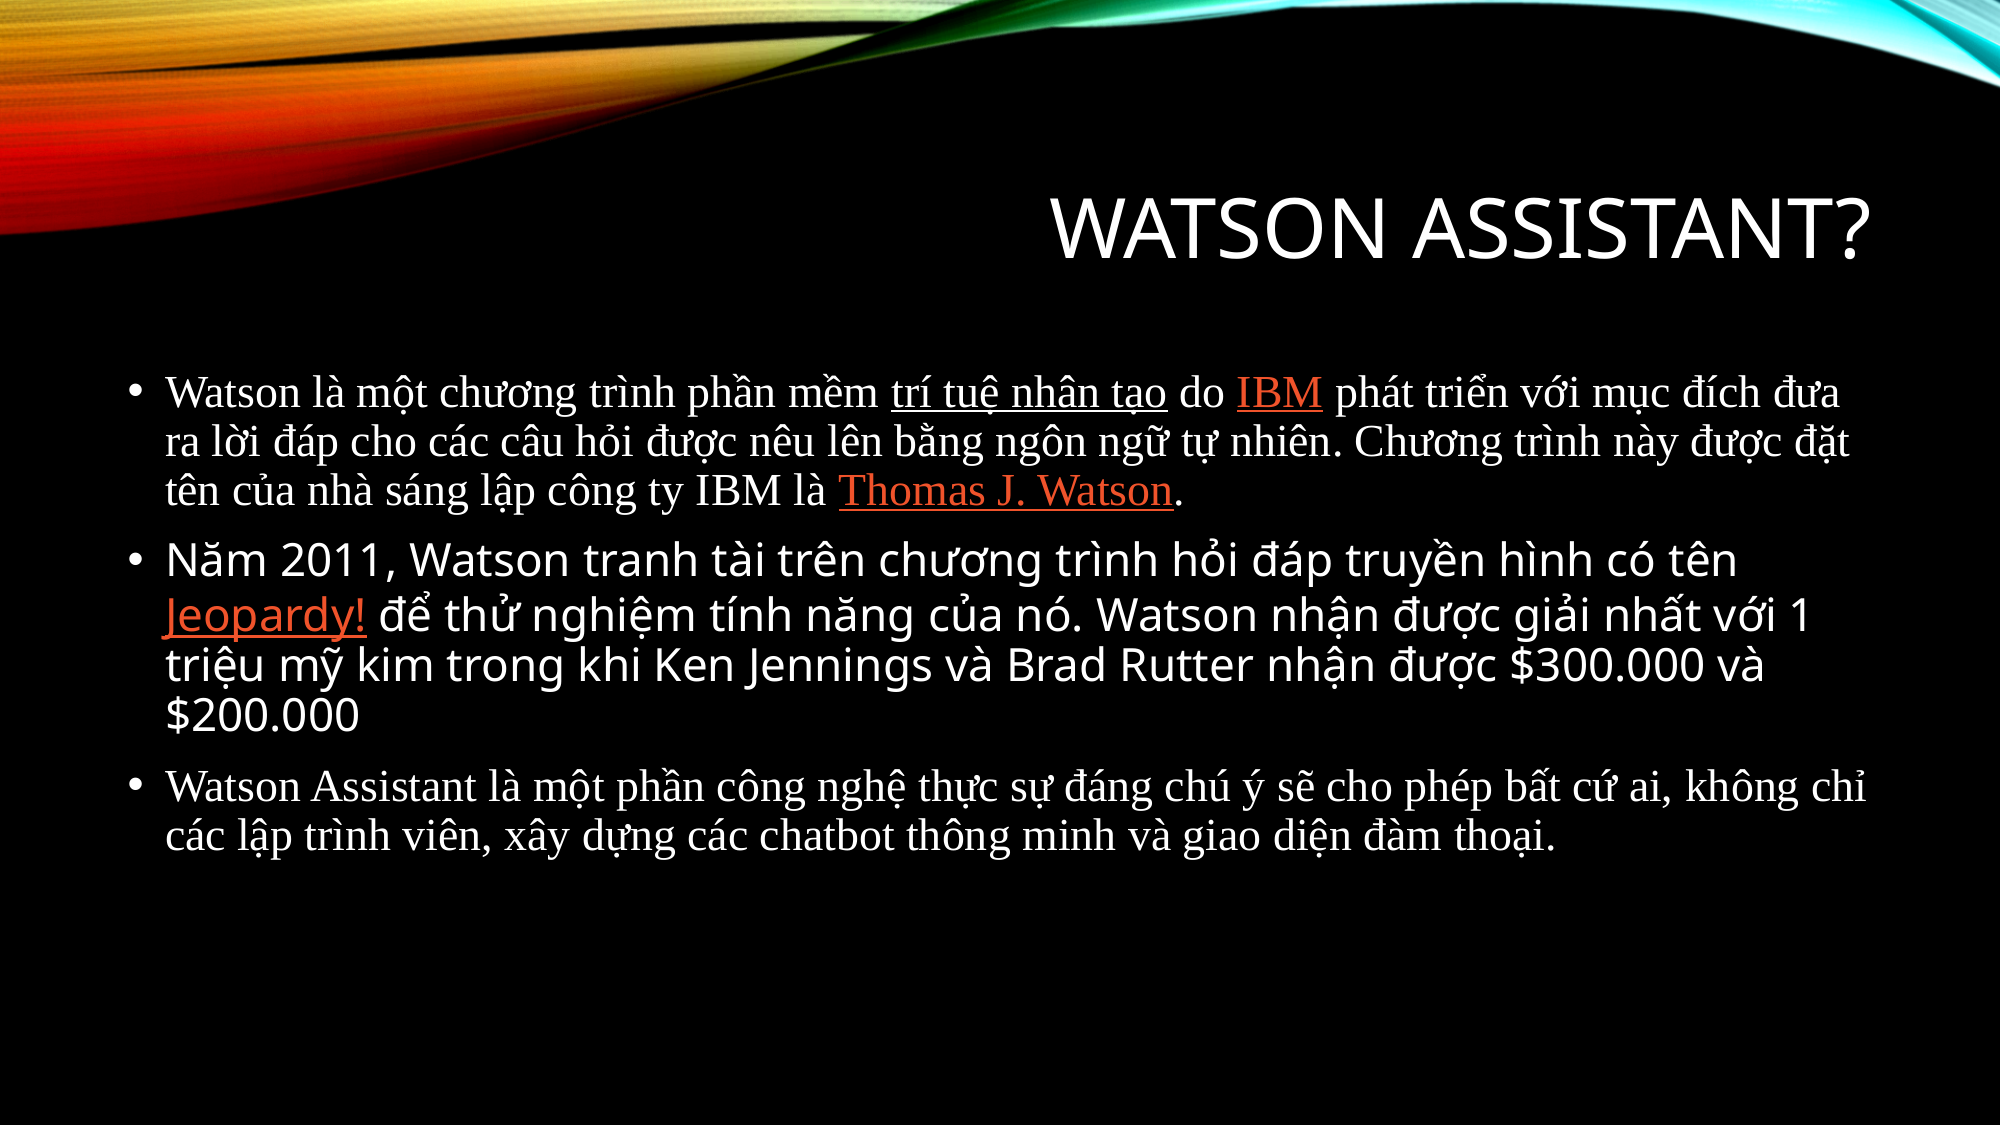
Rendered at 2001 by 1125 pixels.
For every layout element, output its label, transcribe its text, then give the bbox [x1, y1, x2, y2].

picture [0, 0, 2000, 237]
title Watson assistant? [474, 125, 1888, 338]
list Watson là một chương trình phần mềm trí tuệ nhân tạo do IBM phát triển với mục đích đưa ra lời đáp cho các câu hỏi được nêu lên bằng ngôn ngữ tự nhiên. Chương trình này được đặt tên của nhà sáng lập công ty IBM là Thomas J. Watson. Năm 2011, Watson tranh tài trên chương trình hỏi đáp truyền hình có tên Jeopardy! để thử nghiệm tính năng của nó. Watson nhận được giải nhất với 1 triệu mỹ kim trong khi Ken Jennings và Brad Rutter nhận được $300.000 và $200.000 Watson Assistant là một phần công nghệ thực sự đáng chú ý sẽ cho phép bất cứ ai, không chỉ các lập trình viên, xây dựng các chatbot thông minh và giao diện đàm thoại. [112, 360, 1888, 1021]
